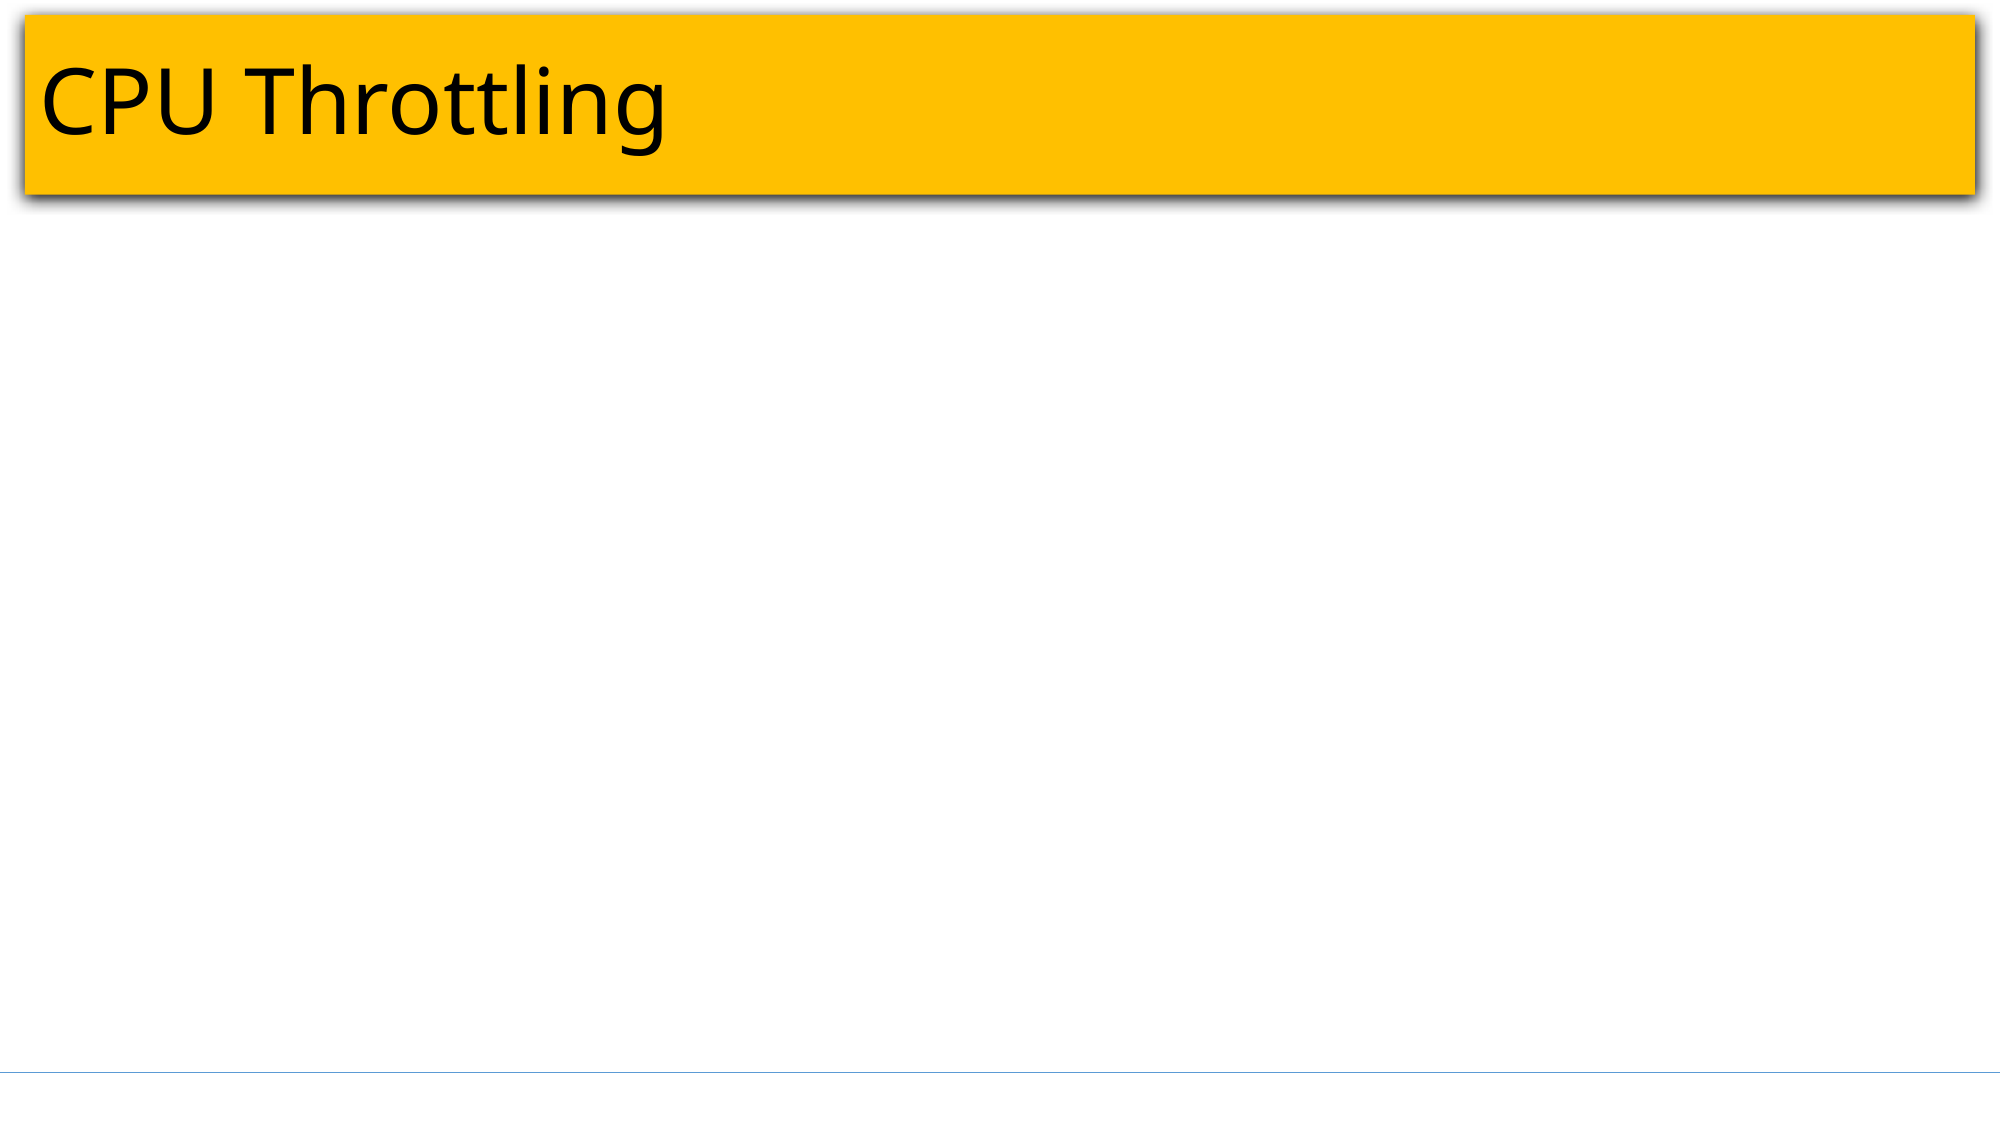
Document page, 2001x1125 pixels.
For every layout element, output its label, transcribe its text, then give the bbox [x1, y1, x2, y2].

title CPU Throttling [24, 14, 1975, 195]
